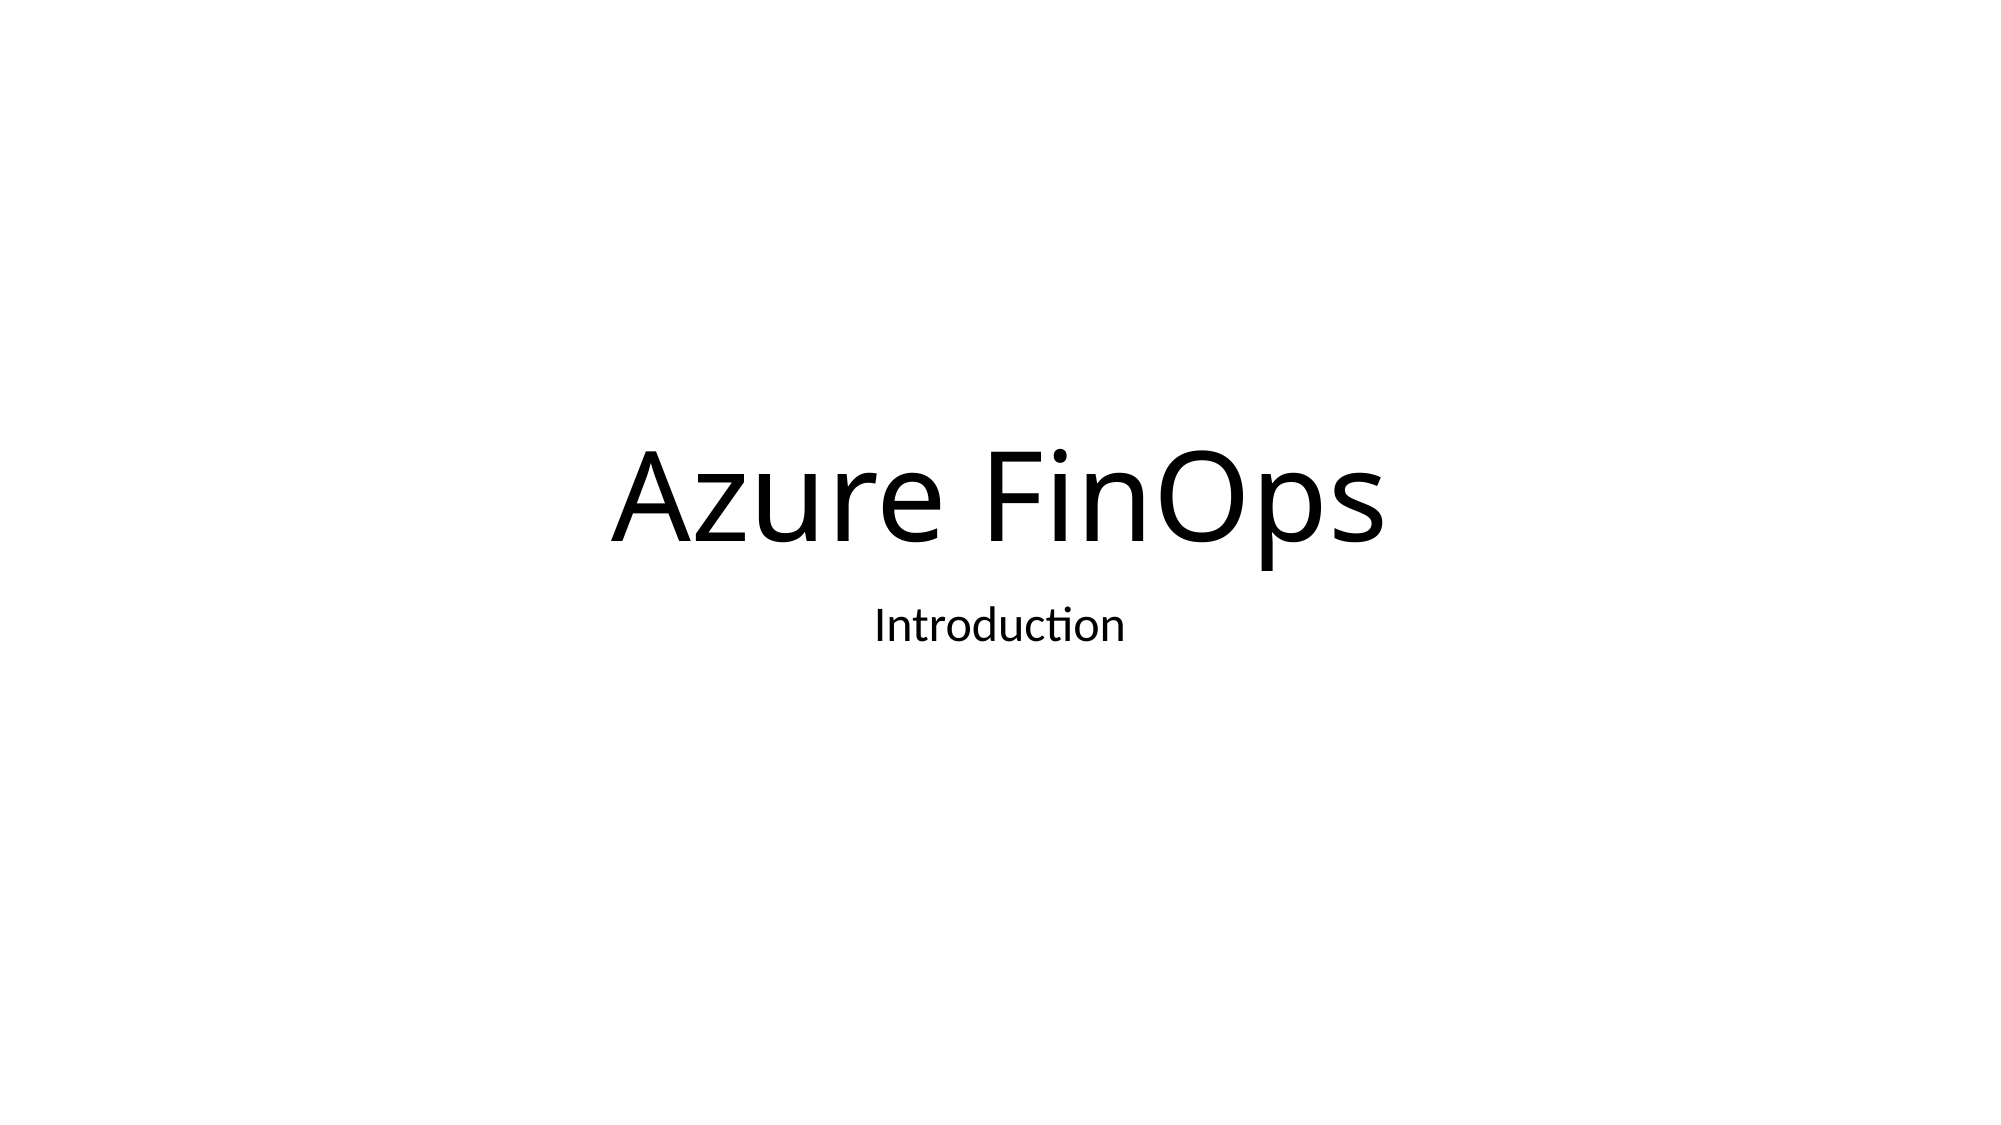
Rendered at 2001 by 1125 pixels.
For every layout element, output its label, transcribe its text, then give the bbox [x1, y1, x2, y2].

subtitle Introduction [249, 590, 1750, 863]
title Azure FinOps [249, 184, 1750, 576]
